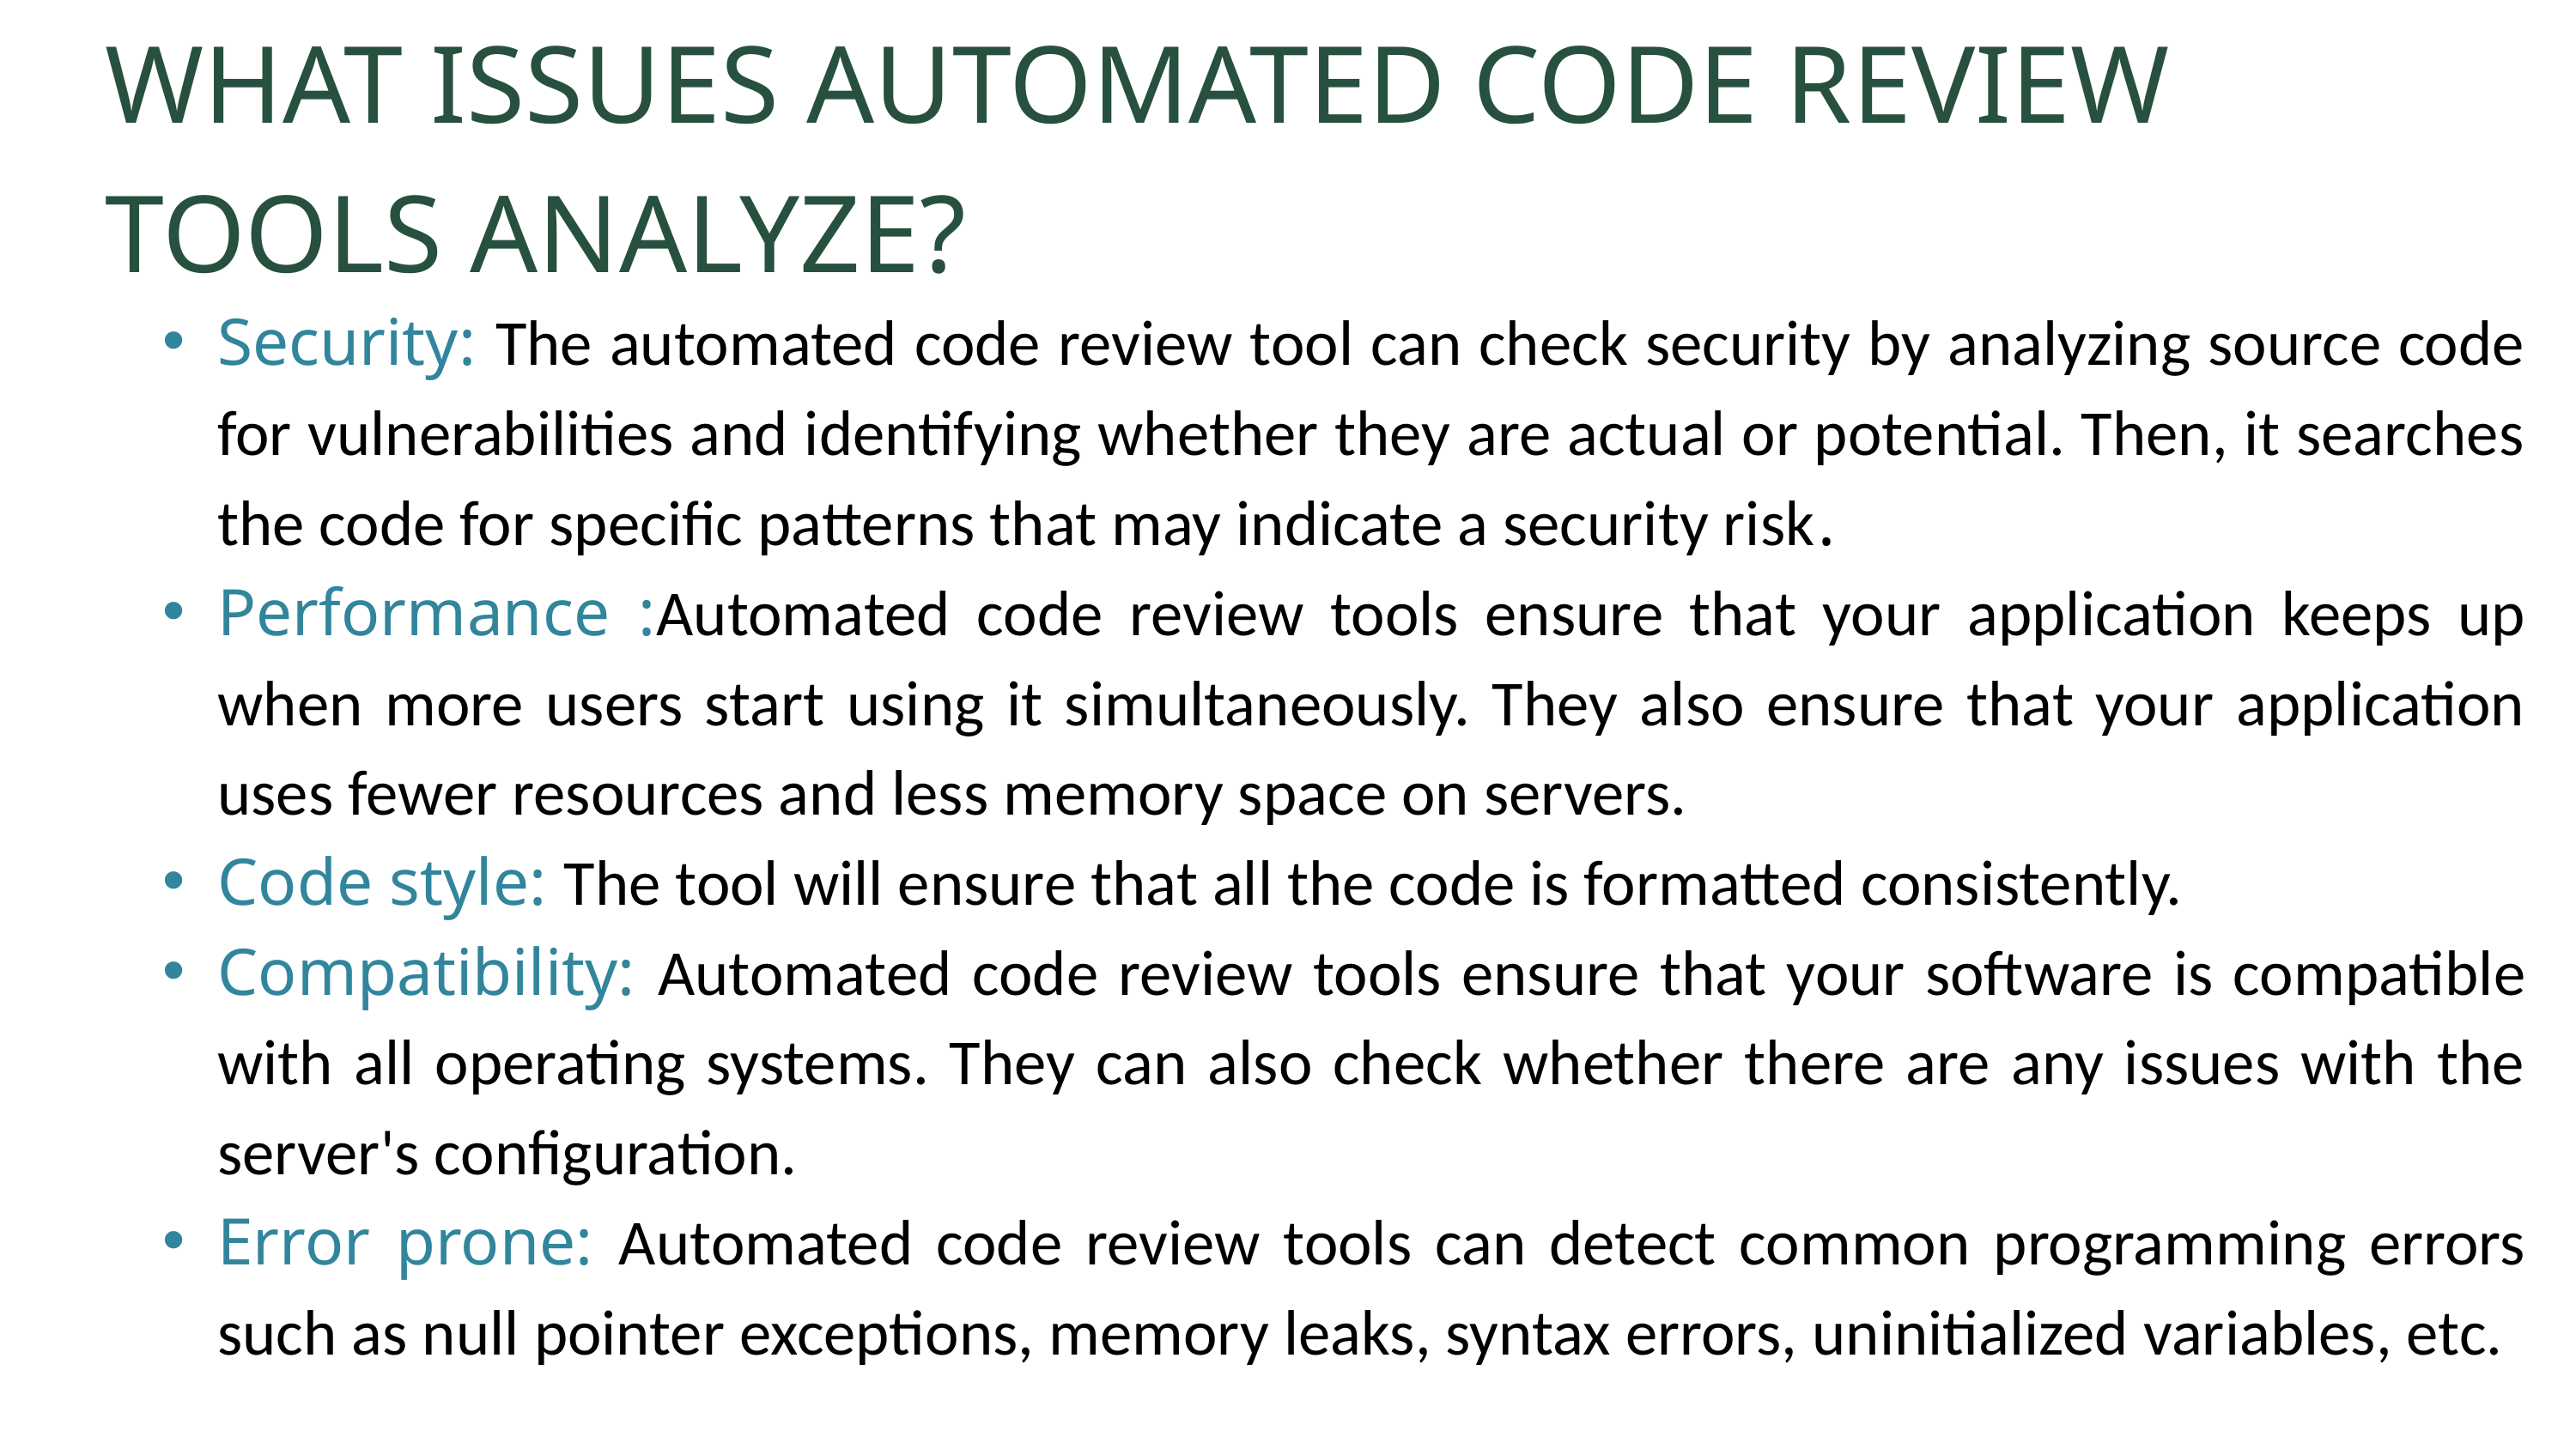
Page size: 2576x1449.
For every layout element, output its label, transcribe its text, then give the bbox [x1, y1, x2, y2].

text_box WHAT ISSUES AUTOMATED CODE REVIEW TOOLS ANALYZE? [105, 0, 2471, 518]
text_box Security: The automated code review tool can check security by analyzing source code for vulnerabilities and identifying whether they are actual or potential. Then, it searches the code for specific patterns that may indicate a security risk. Performance :Automated code review tools ensure that your application keeps up when more users start using it simultaneously. They also ensure that your application uses fewer resources and less memory space on servers. Code style: The tool will ensure that all the code is formatted consistently. Compatibility: Automated code review tools ensure that your software is compatible with all operating systems. They can also check whether there are any issues with the server's configuration. Error prone: Automated code review tools can detect common programming errors such as null pointer exceptions, memory leaks, syntax errors, uninitialized variables, etc. [108, 288, 2530, 1368]
